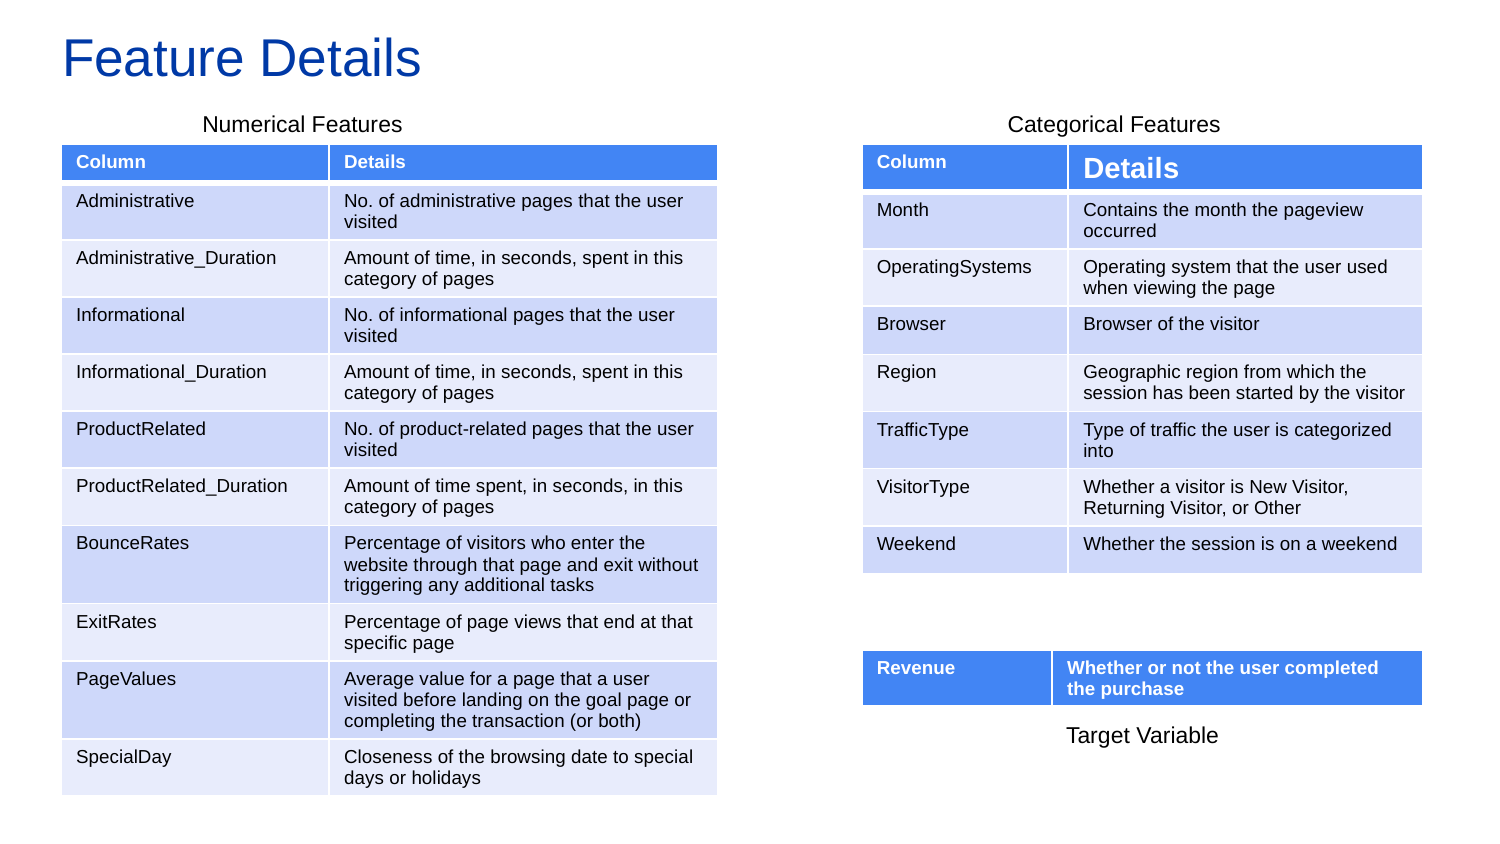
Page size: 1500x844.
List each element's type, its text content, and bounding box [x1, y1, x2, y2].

table_cell BounceRates [62, 526, 328, 603]
table_header Revenue [863, 651, 1051, 705]
table_cell VisitorType [863, 469, 1067, 525]
table_cell Amount of time, in seconds, spent in this category of pages [330, 241, 717, 296]
table_cell No. of administrative pages that the user visited [330, 186, 717, 239]
table_cell Closeness of the browsing date to special days or holidays [330, 740, 717, 795]
table_cell Amount of time, in seconds, spent in this category of pages [330, 355, 717, 410]
table_cell PageValues [62, 662, 328, 738]
table_cell Browser of the visitor [1069, 307, 1422, 354]
table_cell SpecialDay [62, 740, 328, 795]
table_cell Informational [62, 298, 328, 353]
table_cell Type of traffic the user is categorized into [1069, 412, 1422, 468]
table_header Whether or not the user completed the purchase [1053, 651, 1422, 705]
table_cell Percentage of page views that end at that specific page [330, 604, 717, 660]
table_cell Administrative_Duration [62, 241, 328, 296]
table_cell Region [863, 355, 1067, 411]
table_cell Percentage of visitors who enter the website through that page and exit without triggering any additional tasks [330, 526, 717, 603]
table_cell Weekend [863, 527, 1067, 573]
table_cell Browser [863, 307, 1067, 354]
table_cell OperatingSystems [863, 250, 1067, 305]
table_cell Whether a visitor is New Visitor, Returning Visitor, or Other [1069, 469, 1422, 525]
table_cell Informational_Duration [62, 355, 328, 410]
table_header Column [863, 145, 1067, 189]
table_cell Contains the month the pageview occurred [1069, 195, 1422, 248]
table_cell TrafficType [863, 412, 1067, 468]
table_cell ProductRelated [62, 412, 328, 467]
table_header Column [62, 145, 328, 180]
table_cell No. of informational pages that the user visited [330, 298, 717, 353]
table_cell No. of product-related pages that the user visited [330, 412, 717, 467]
table_cell Whether the session is on a weekend [1069, 527, 1422, 573]
table_cell ProductRelated_Duration [62, 469, 328, 525]
table_cell ExitRates [62, 604, 328, 660]
table_cell Operating system that the user used when viewing the page [1069, 250, 1422, 305]
table_cell Geographic region from which the session has been started by the visitor [1069, 355, 1422, 411]
table_cell Administrative [62, 186, 328, 239]
table_cell Month [863, 195, 1067, 248]
table_header Details [330, 145, 717, 180]
title Feature Details [47, 8, 1445, 87]
table_cell Amount of time spent, in seconds, in this category of pages [330, 469, 717, 525]
table_header Details [1069, 145, 1422, 189]
text_box Target Variable [861, 713, 1424, 756]
list Numerical Features Categorical Features [47, 87, 1457, 836]
table_cell Average value for a page that a user visited before landing on the goal page or completing the transaction (or both) [330, 662, 717, 738]
